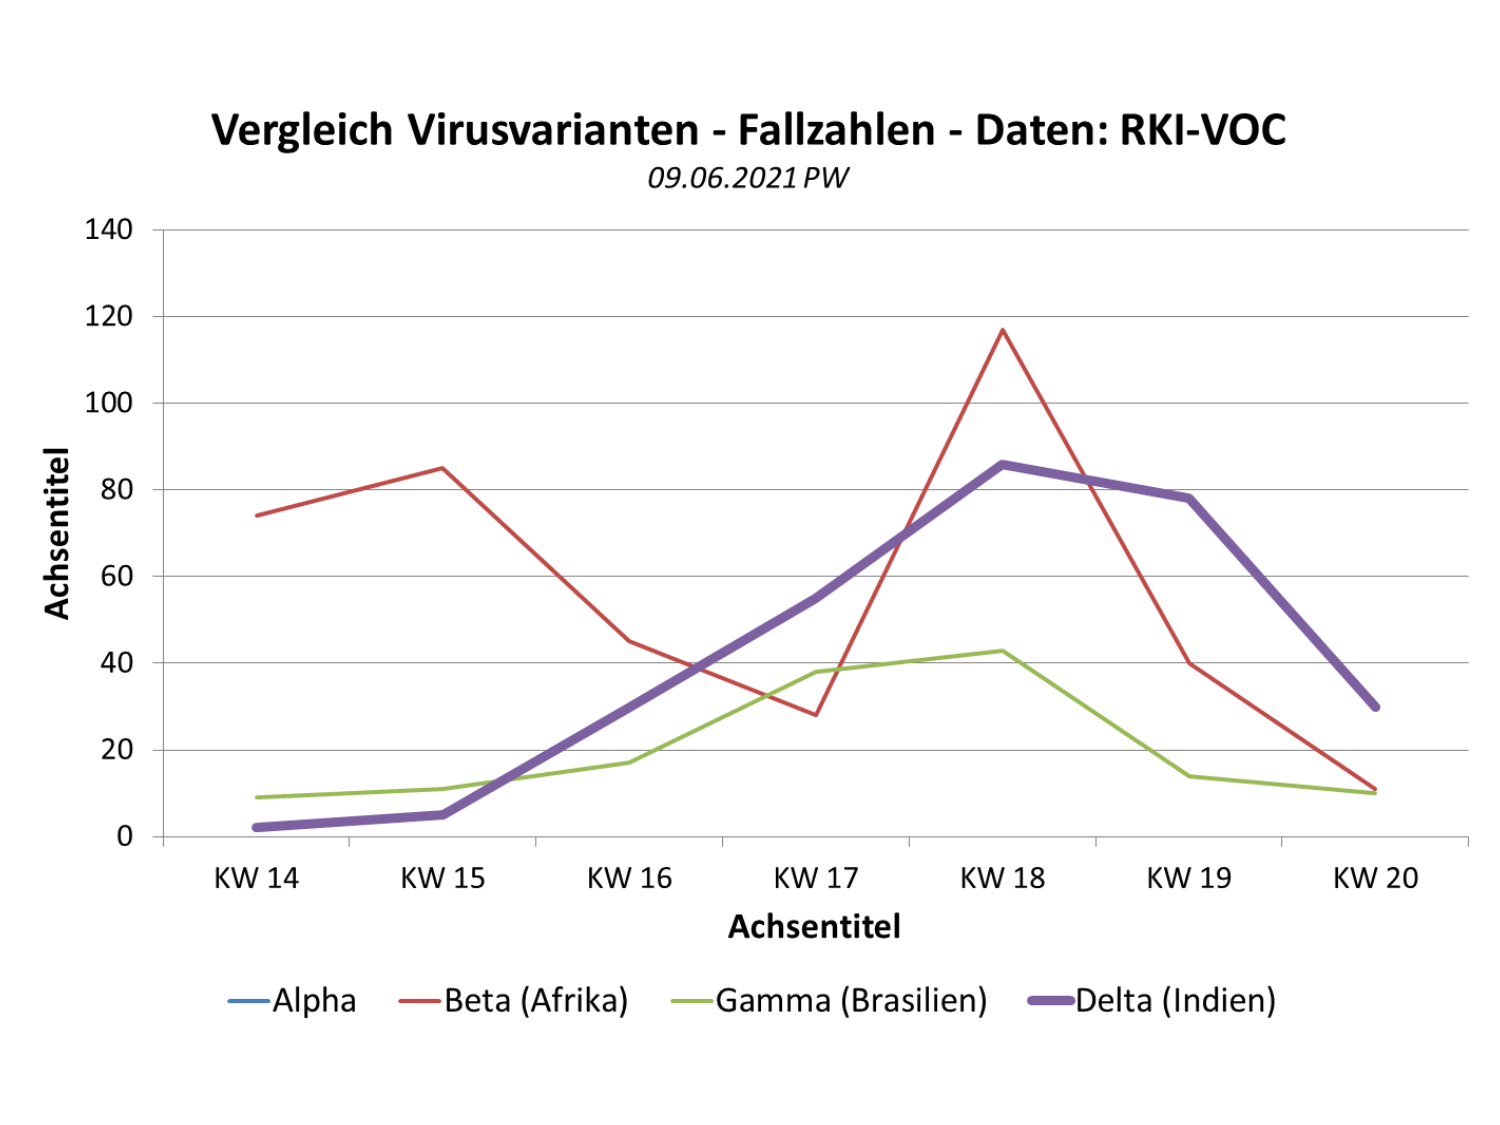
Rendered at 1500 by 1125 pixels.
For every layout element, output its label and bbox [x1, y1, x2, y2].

picture [11, 87, 1489, 1038]
